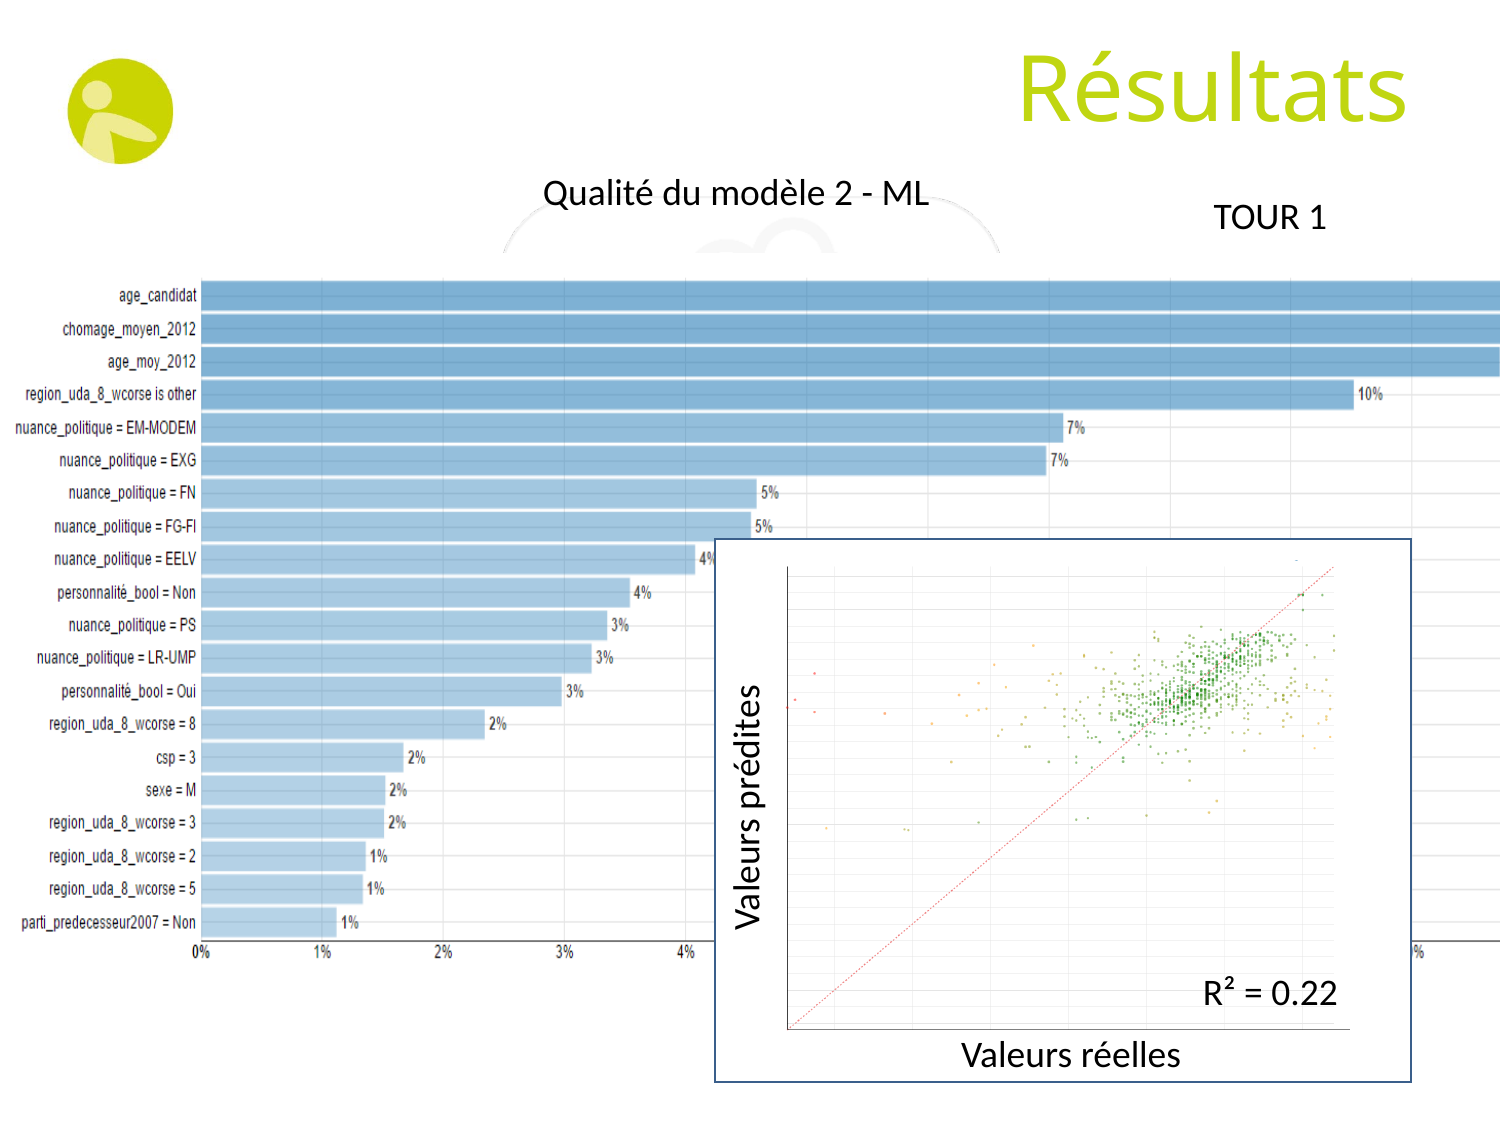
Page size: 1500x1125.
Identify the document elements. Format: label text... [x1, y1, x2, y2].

picture [58, 49, 183, 174]
text_box TOUR 1 [1198, 184, 1343, 245]
text_box Qualité du modèle 2 - ML [528, 160, 945, 221]
title Résultats [208, 35, 1425, 223]
picture [4, 223, 1500, 998]
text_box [714, 538, 1412, 1084]
